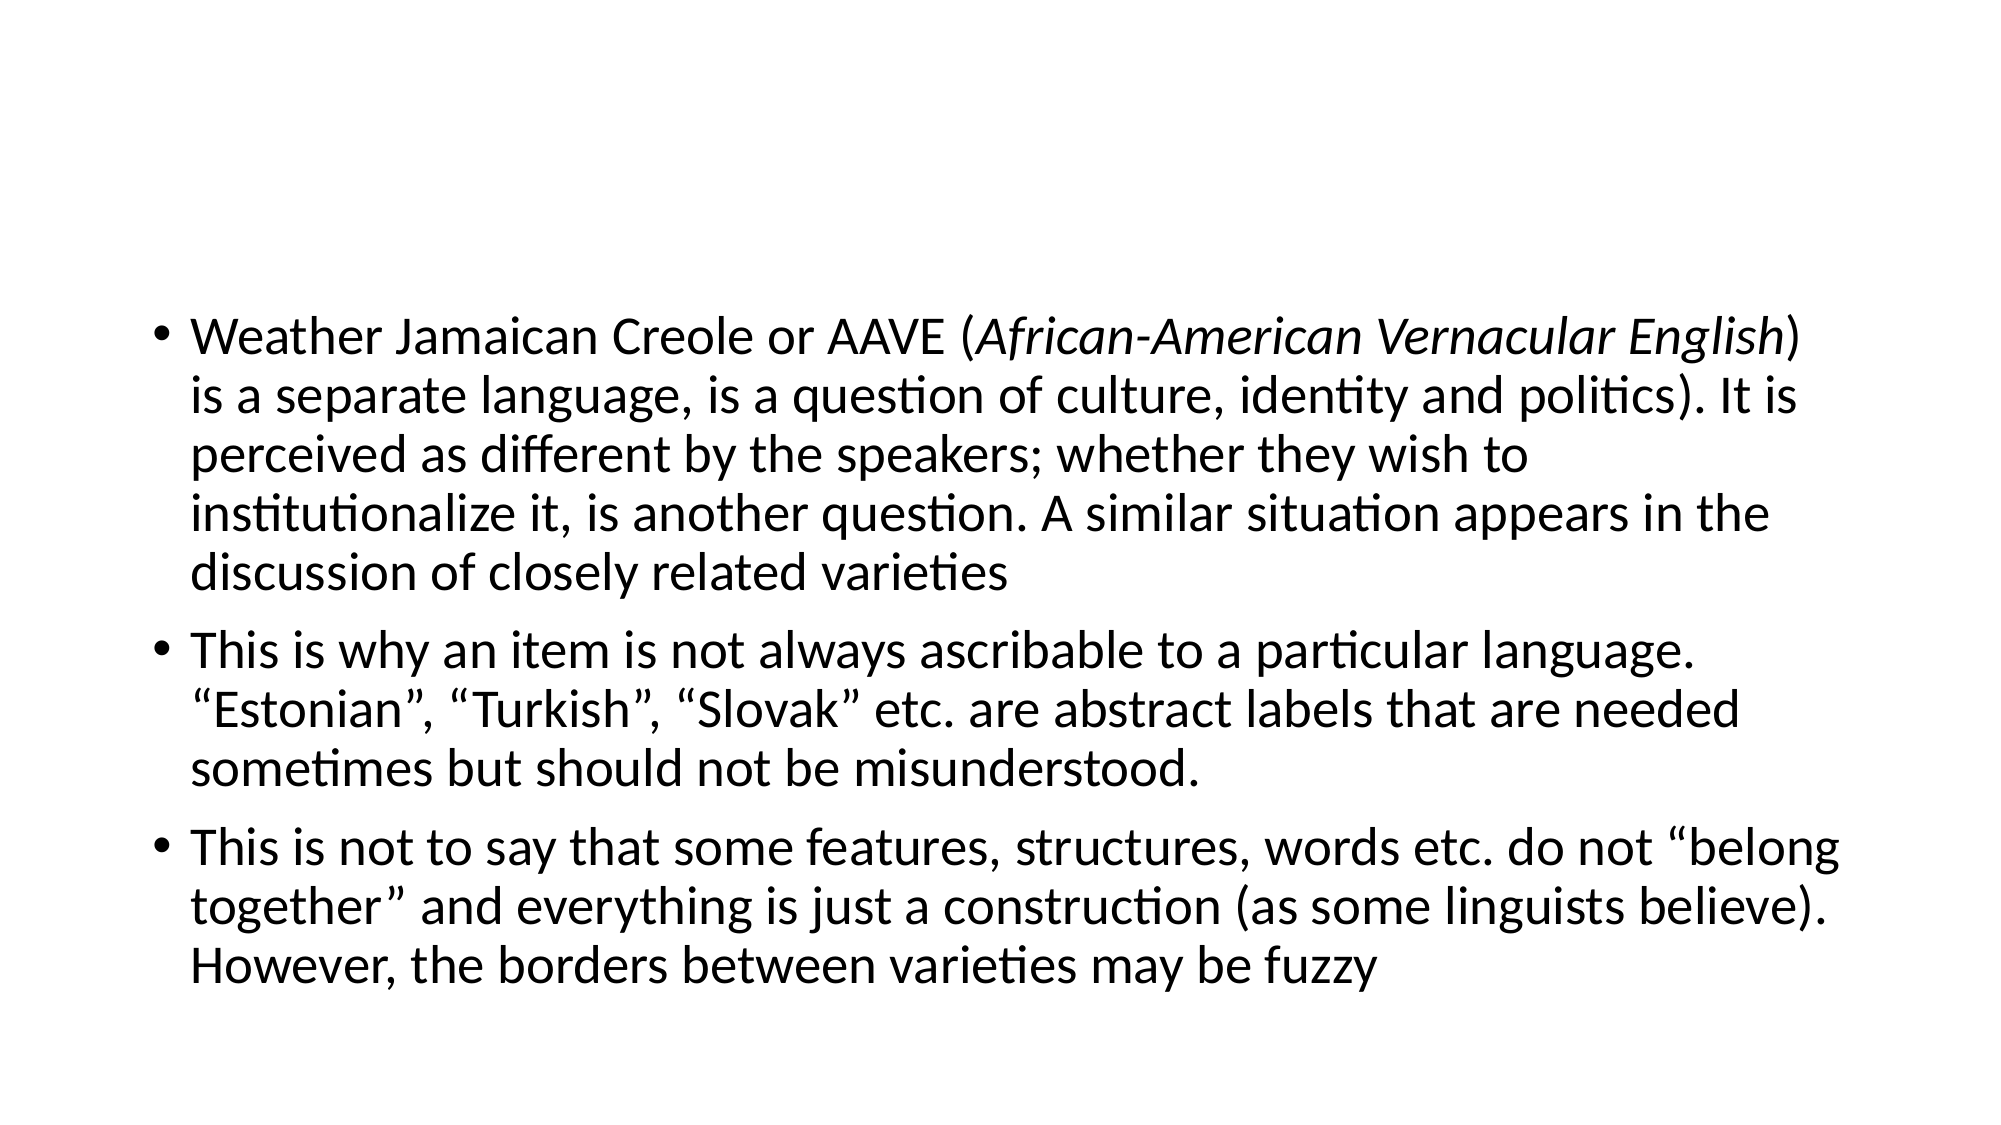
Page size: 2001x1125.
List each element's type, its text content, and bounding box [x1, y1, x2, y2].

list Weather Jamaican Creole or AAVE (African-American Vernacular English) is a separate language, is a question of culture, identity and politics). It is perceived as different by the speakers; whether they wish to institutionalize it, is another question. A similar situation appears in the discussion of closely related varieties This is why an item is not always ascribable to a particular language. “Estonian”, “Turkish”, “Slovak” etc. are abstract labels that are needed sometimes but should not be misunderstood. This is not to say that some features, structures, words etc. do not “belong together” and everything is just a construction (as some linguists believe). However, the borders between varieties may be fuzzy [137, 299, 1863, 1014]
